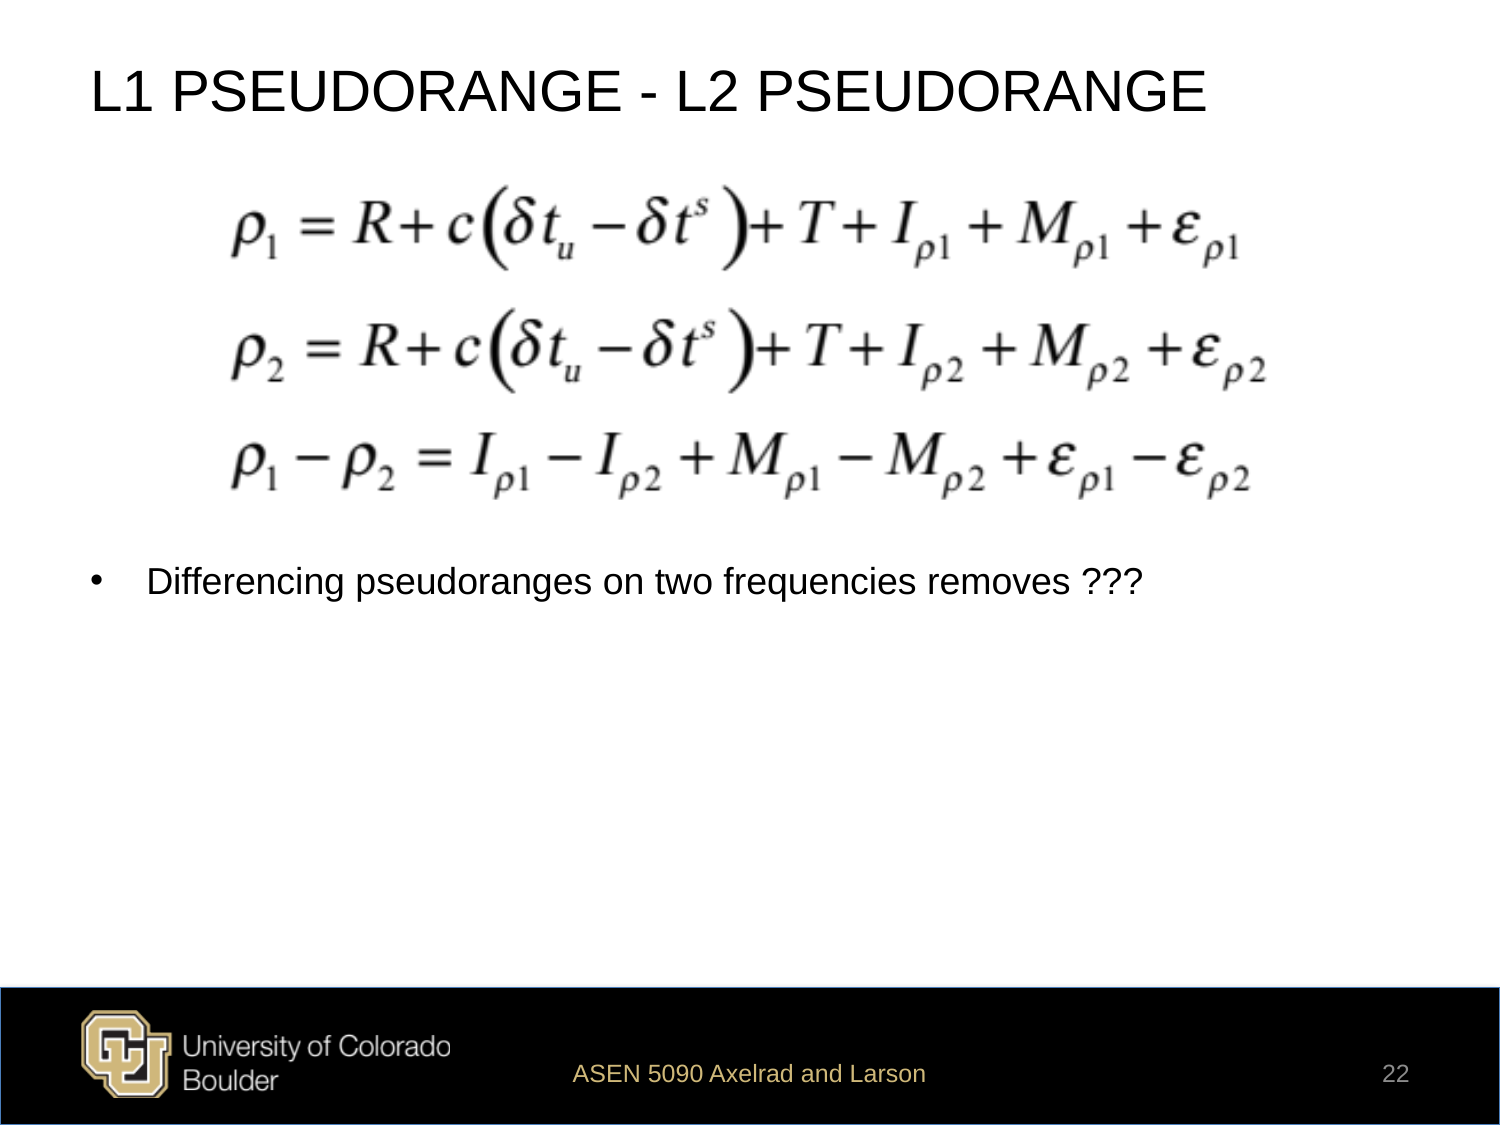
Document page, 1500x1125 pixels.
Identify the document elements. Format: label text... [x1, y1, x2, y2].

list Differencing pseudoranges on two frequencies removes ??? [75, 549, 1388, 913]
footer ASEN 5090 Axelrad and Larson [512, 1042, 988, 1103]
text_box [224, 174, 1277, 501]
slide_number 22 [1074, 1042, 1425, 1103]
title L1 PSEUDORANGE - L2 PSEUDORANGE [75, 0, 1425, 182]
